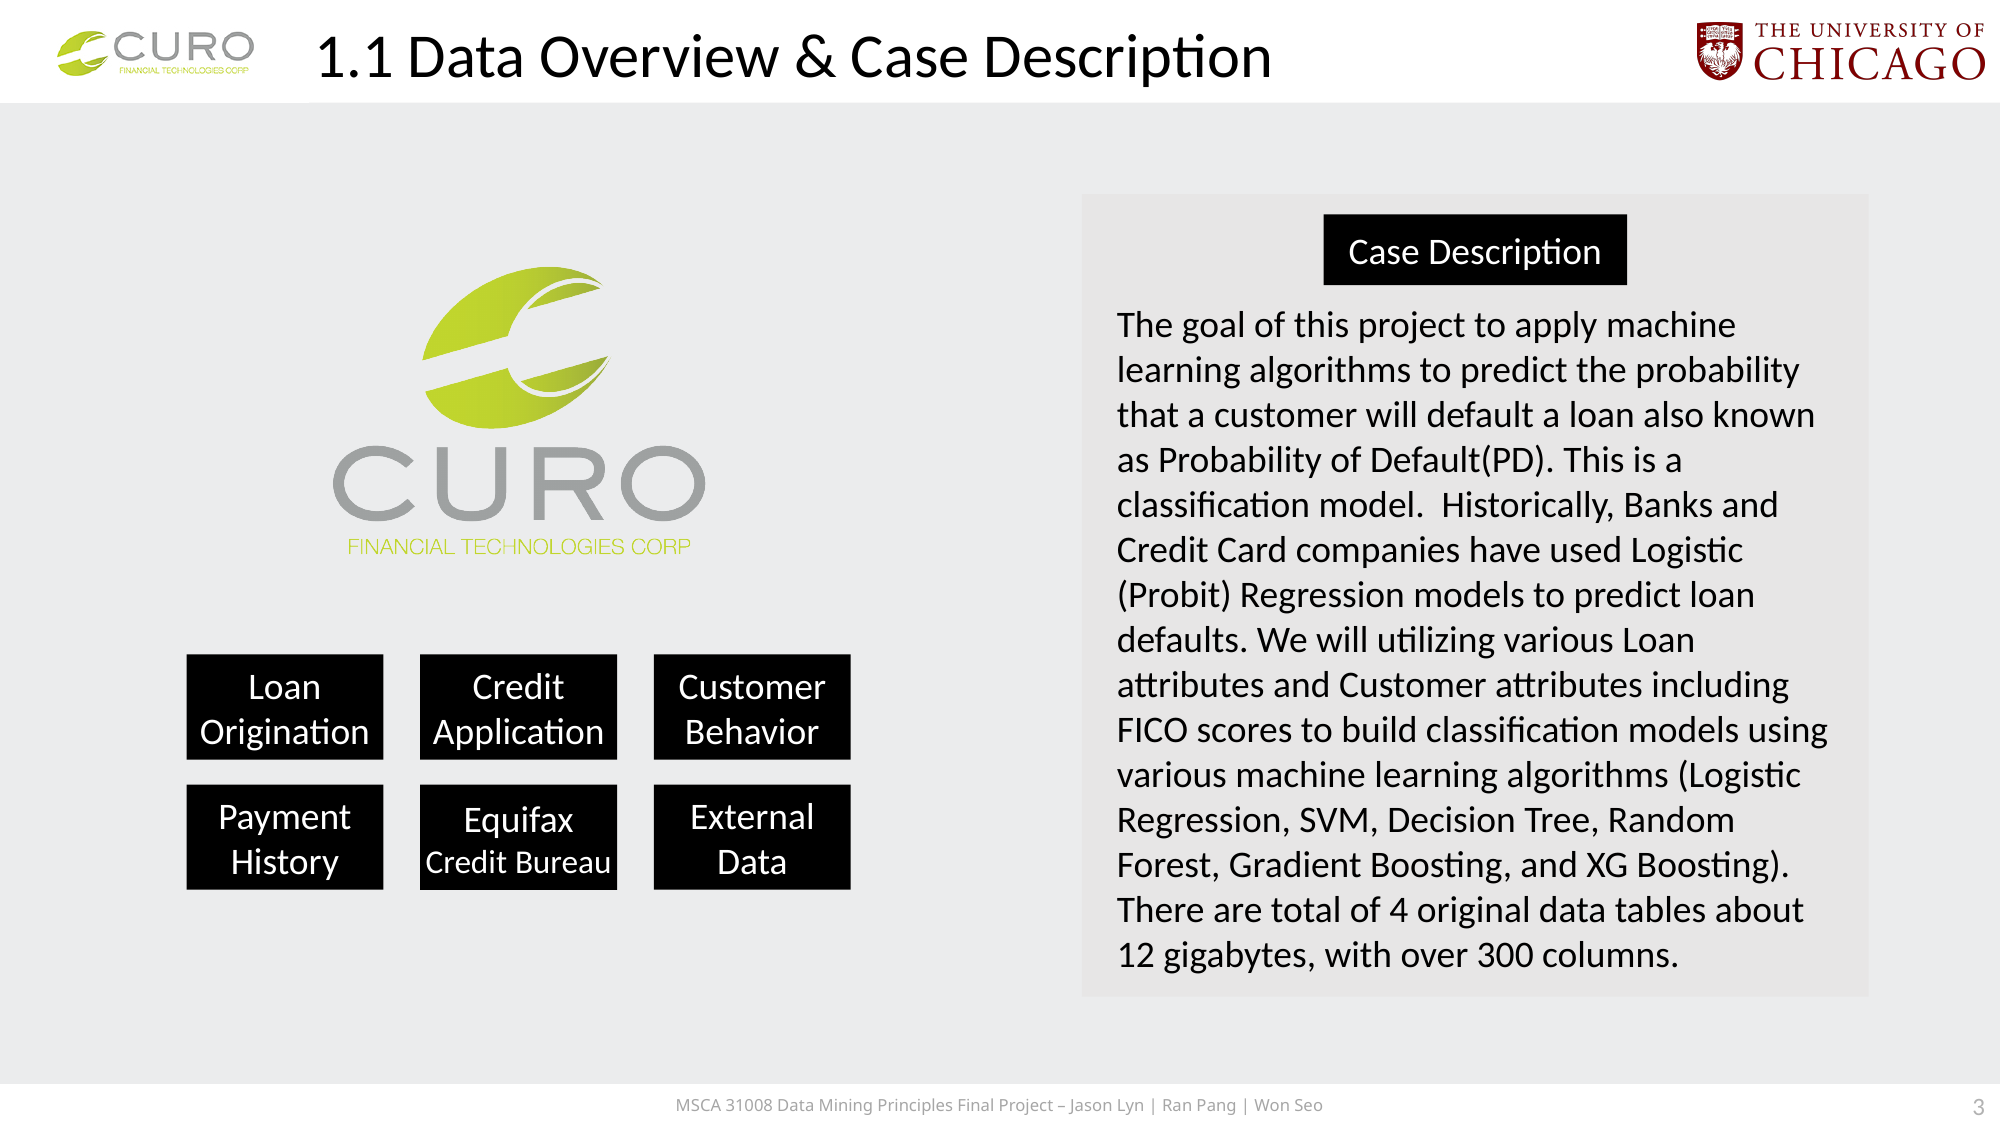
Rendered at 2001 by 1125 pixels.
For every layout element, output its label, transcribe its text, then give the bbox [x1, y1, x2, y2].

text_box The goal of this project to apply machine learning algorithms to predict the probability that a customer will default a loan also known as Probability of Default(PD). This is a classification model. Historically, Banks and Credit Card companies have used Logistic (Probit) Regression models to predict loan defaults. We will utilizing various Loan attributes and Customer attributes including FICO scores to build classification models using various machine learning algorithms (Logistic Regression, SVM, Decision Tree, Random Forest, Gradient Boosting, and XG Boosting). There are total of 4 original data tables about 12 gigabytes, with over 300 columns. [1106, 289, 1844, 985]
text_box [186, 235, 851, 890]
text_box [1081, 193, 1870, 998]
slide_number 2 [1550, 1075, 2000, 1125]
text_box 1.1 Data Overview & Case Description [0, 0, 2000, 106]
text_box Case Description [1323, 214, 1628, 286]
